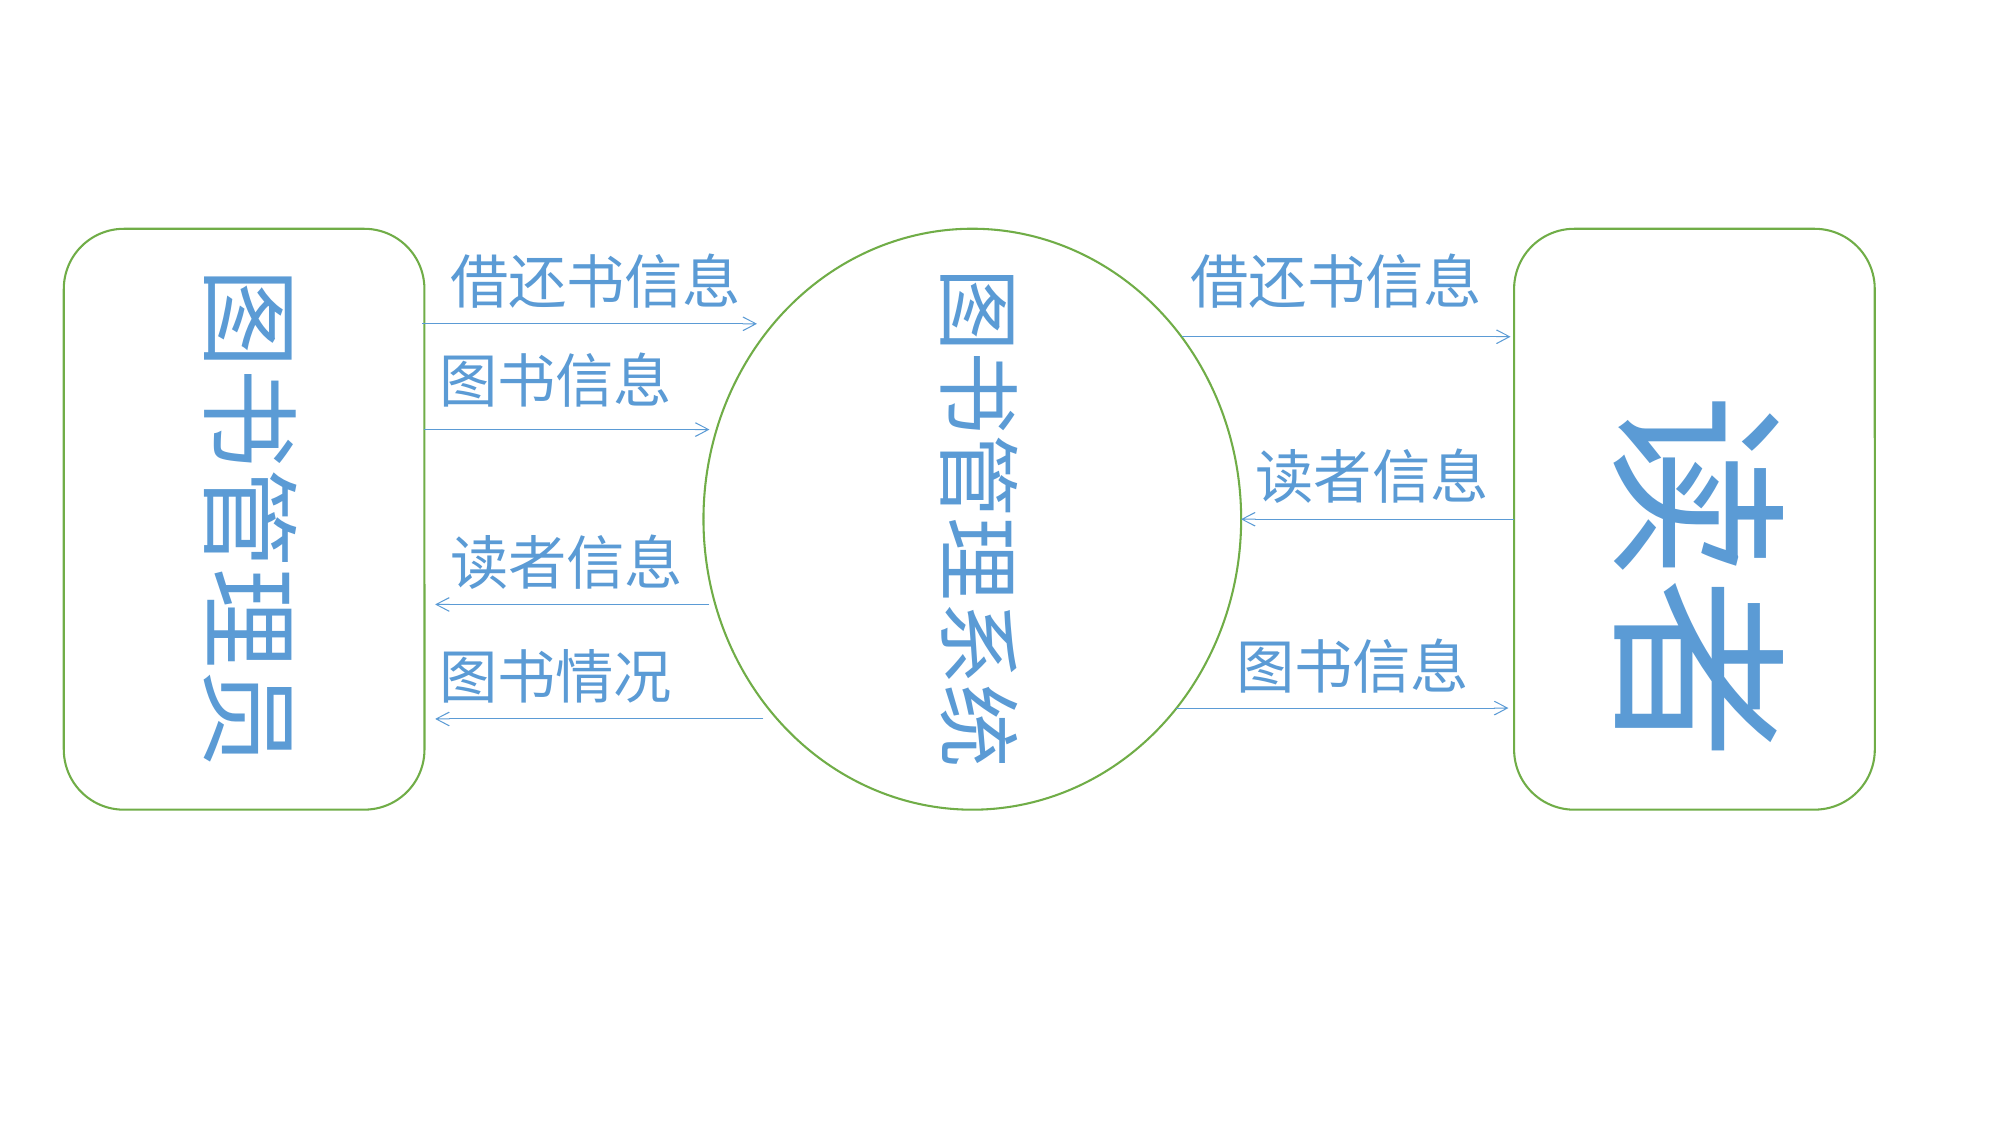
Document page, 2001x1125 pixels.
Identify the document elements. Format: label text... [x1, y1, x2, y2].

text_box 图书管理系统 [906, 253, 1038, 785]
text_box 读者 [1568, 253, 1821, 785]
text_box 读者信息 [435, 518, 742, 604]
text_box [702, 227, 1243, 811]
text_box [1513, 227, 1876, 811]
text_box 借还书信息 [1175, 237, 1528, 323]
text_box 图书情况 [424, 633, 731, 718]
text_box 图书信息 [1221, 622, 1528, 708]
text_box 借还书信息 [435, 237, 792, 323]
text_box 读者信息 [1241, 433, 1548, 518]
text_box 图书信息 [424, 336, 731, 422]
text_box 图书管理员 [168, 253, 320, 785]
text_box [62, 227, 426, 811]
